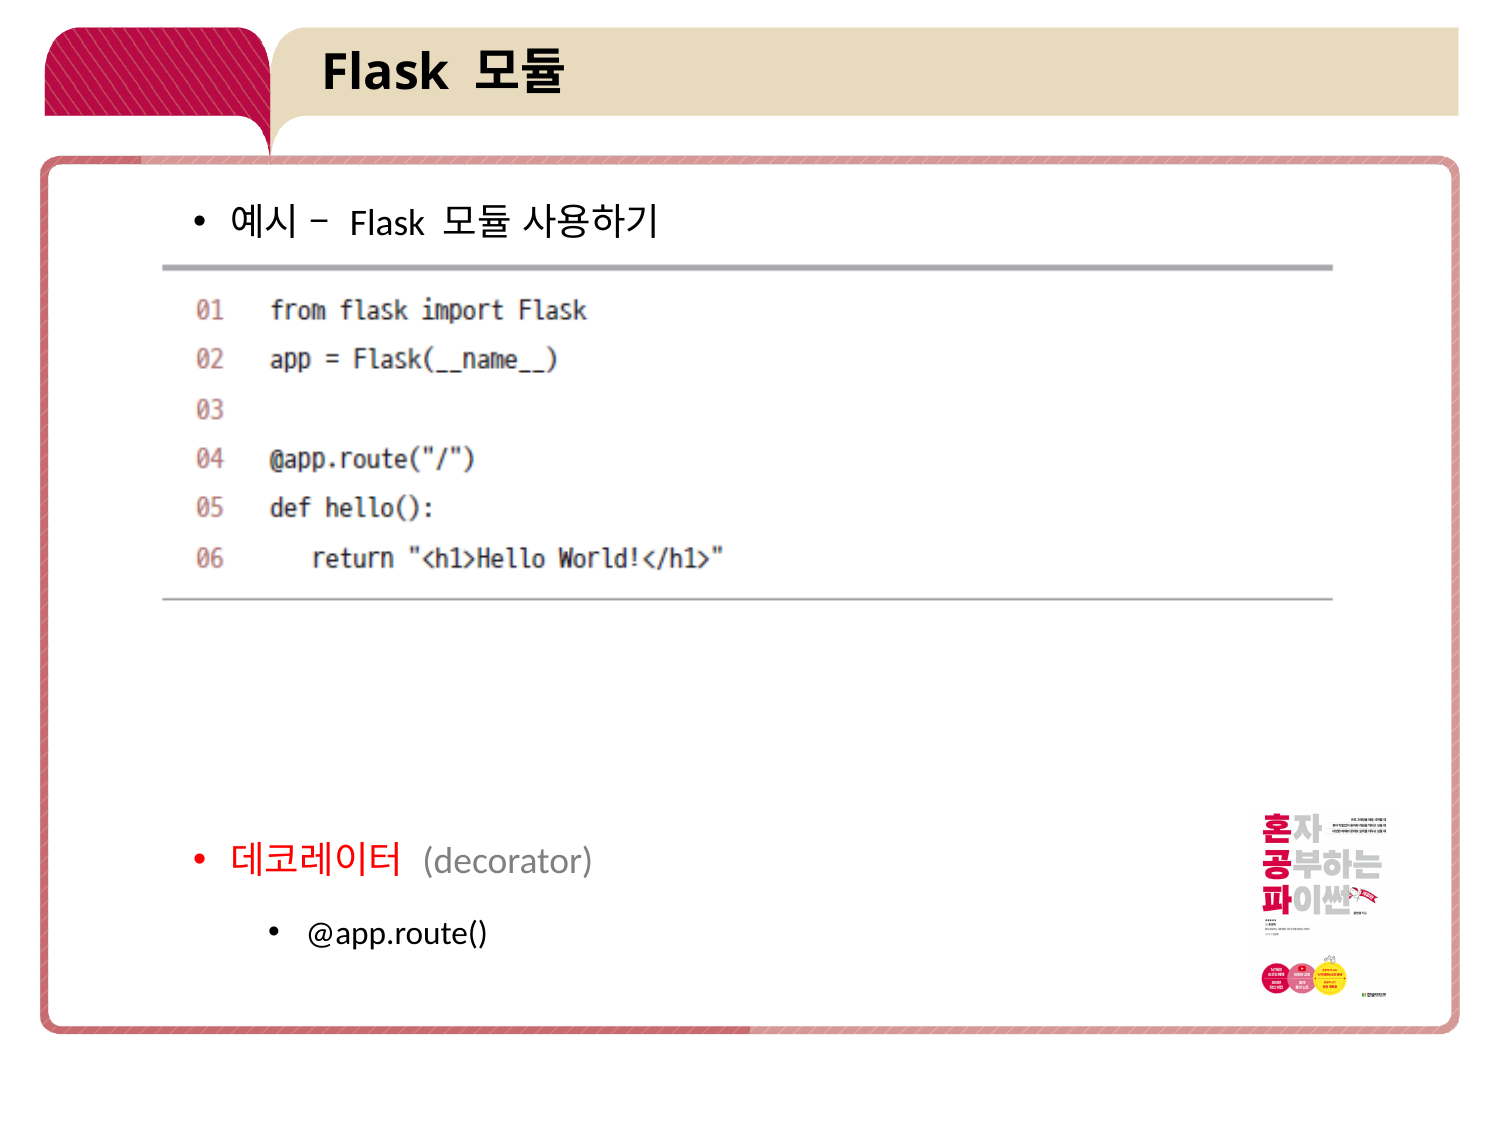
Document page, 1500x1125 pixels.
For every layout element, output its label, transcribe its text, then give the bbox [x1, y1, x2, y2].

title Flask 모듈 [306, 42, 1385, 105]
picture [0, 0, 1500, 1043]
list 예시 – Flask 모듈 사용하기 데코레이터 (decorator) @app.route() [103, 195, 1397, 1014]
